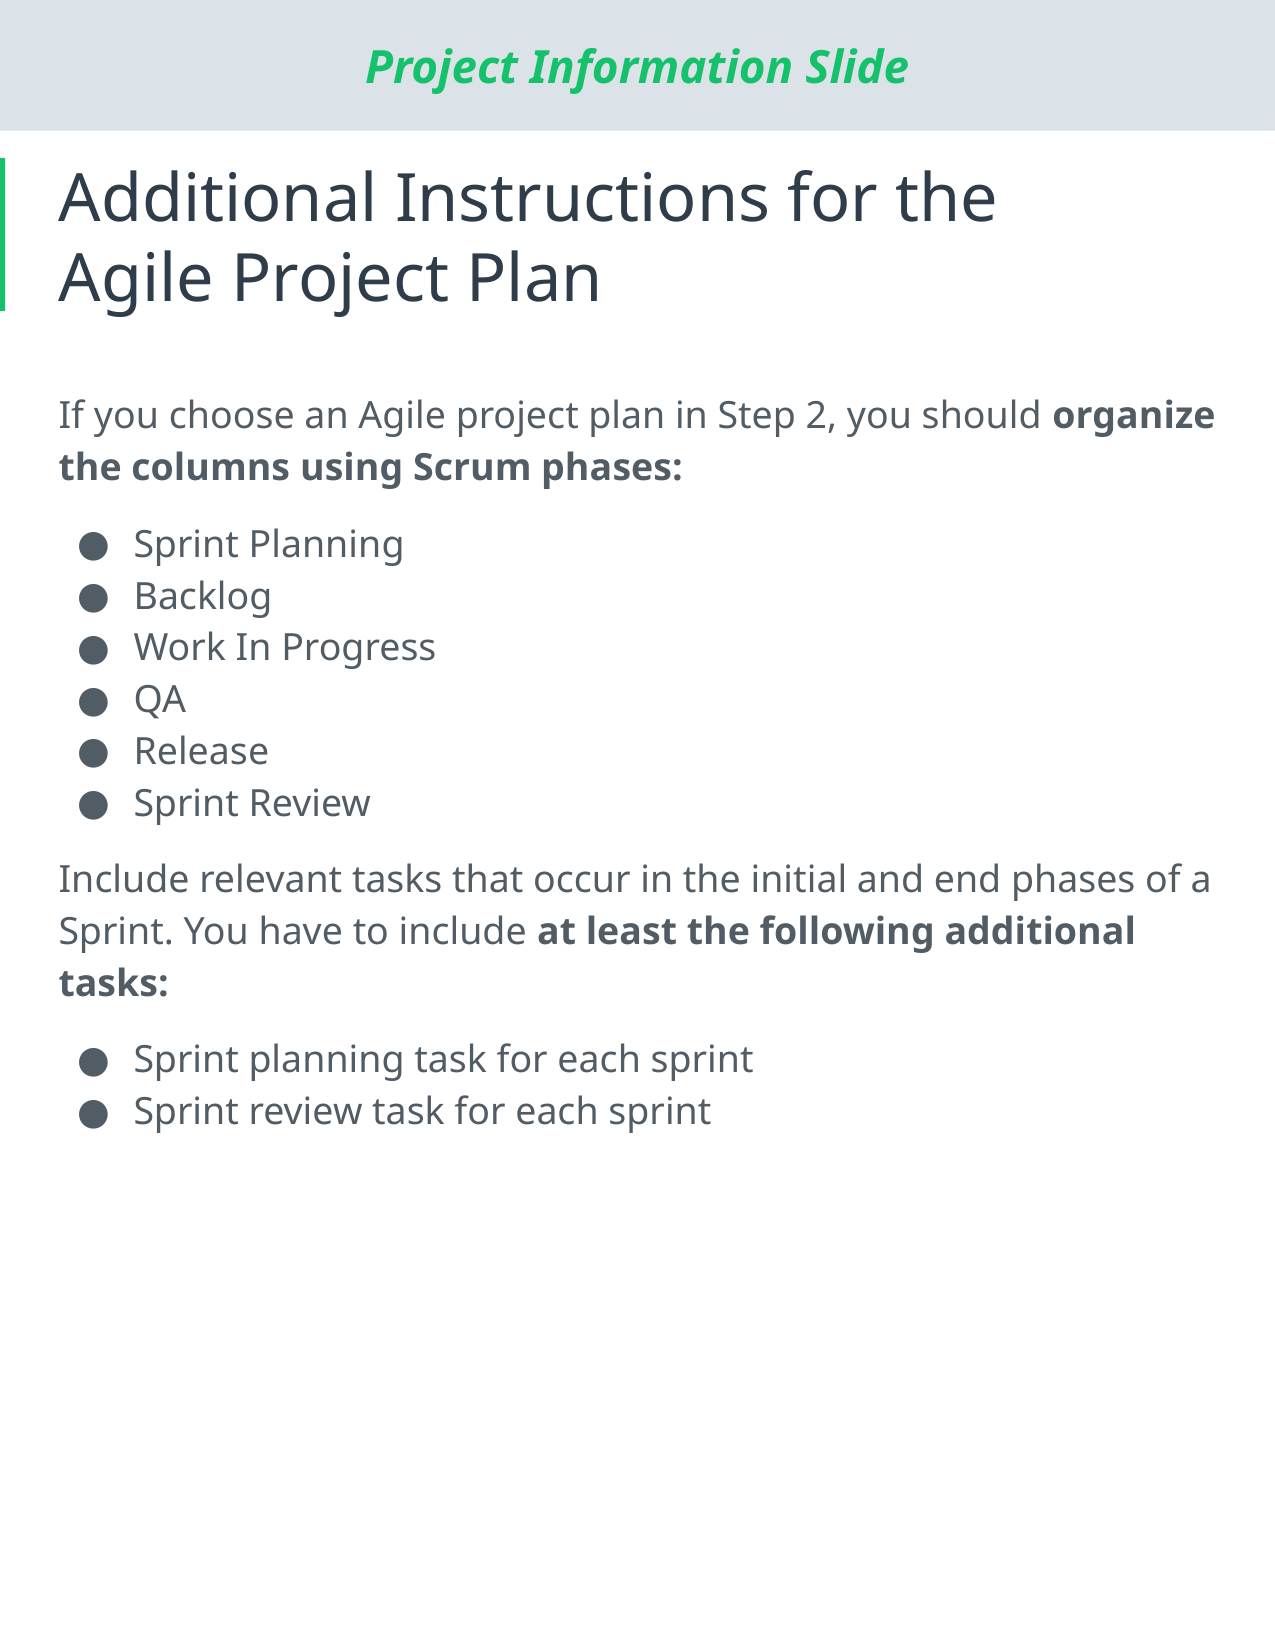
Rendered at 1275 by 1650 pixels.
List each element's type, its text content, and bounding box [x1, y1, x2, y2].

list If you choose an Agile project plan in Step 2, you should organize the columns using Scrum phases: Sprint Planning Backlog Work In Progress QA Release Sprint Review Include relevant tasks that occur in the initial and end phases of a Sprint. You have to include at least the following additional tasks: Sprint planning task for each sprint Sprint review task for each sprint [43, 369, 1232, 1466]
title Additional Instructions for the Agile Project Plan [43, 142, 1232, 327]
